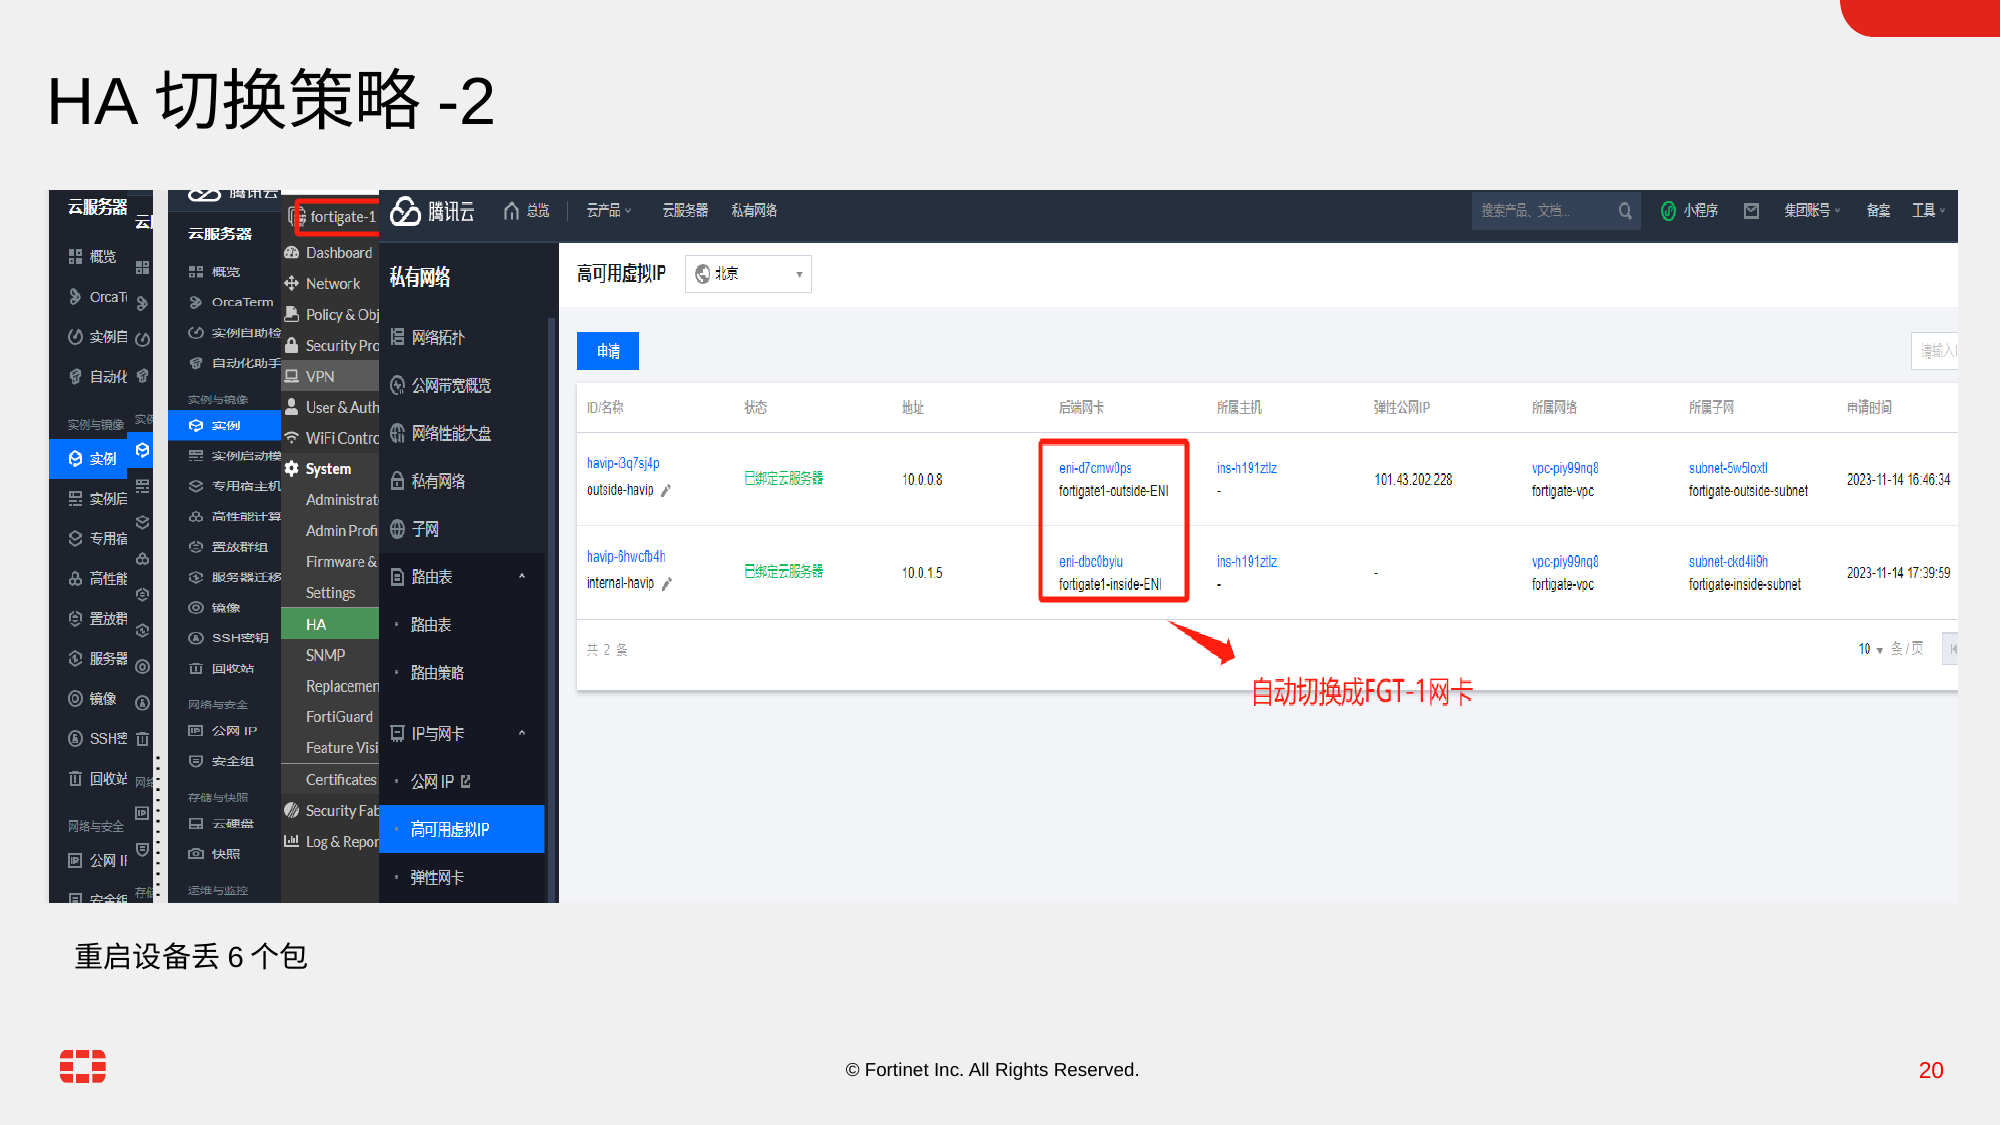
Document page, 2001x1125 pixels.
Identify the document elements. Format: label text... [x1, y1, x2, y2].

picture [45, 190, 1958, 903]
text_box 重启设备丢6个包 [59, 934, 325, 981]
text_box HA切换策略-2 [31, 59, 512, 147]
